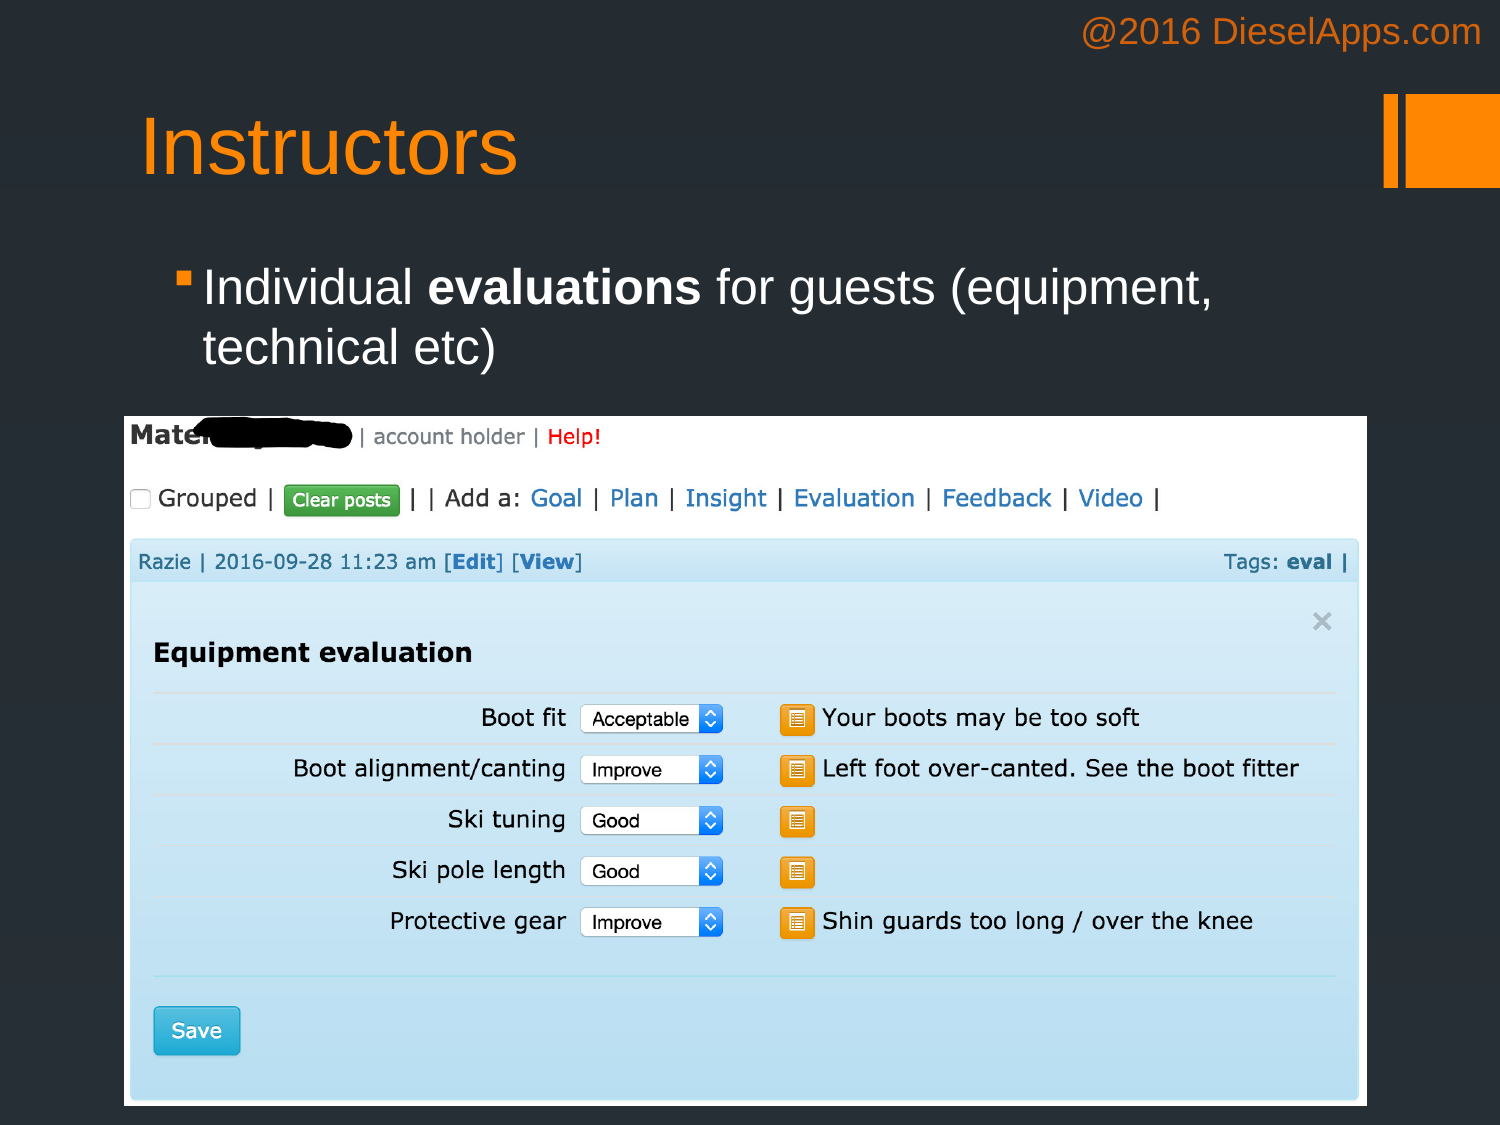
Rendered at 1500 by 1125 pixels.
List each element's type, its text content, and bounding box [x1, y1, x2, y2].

picture [123, 416, 1367, 1106]
text_box Instructors [124, 84, 1325, 199]
list Individual evaluations for guests (equipment, technical etc) [150, 246, 1350, 416]
